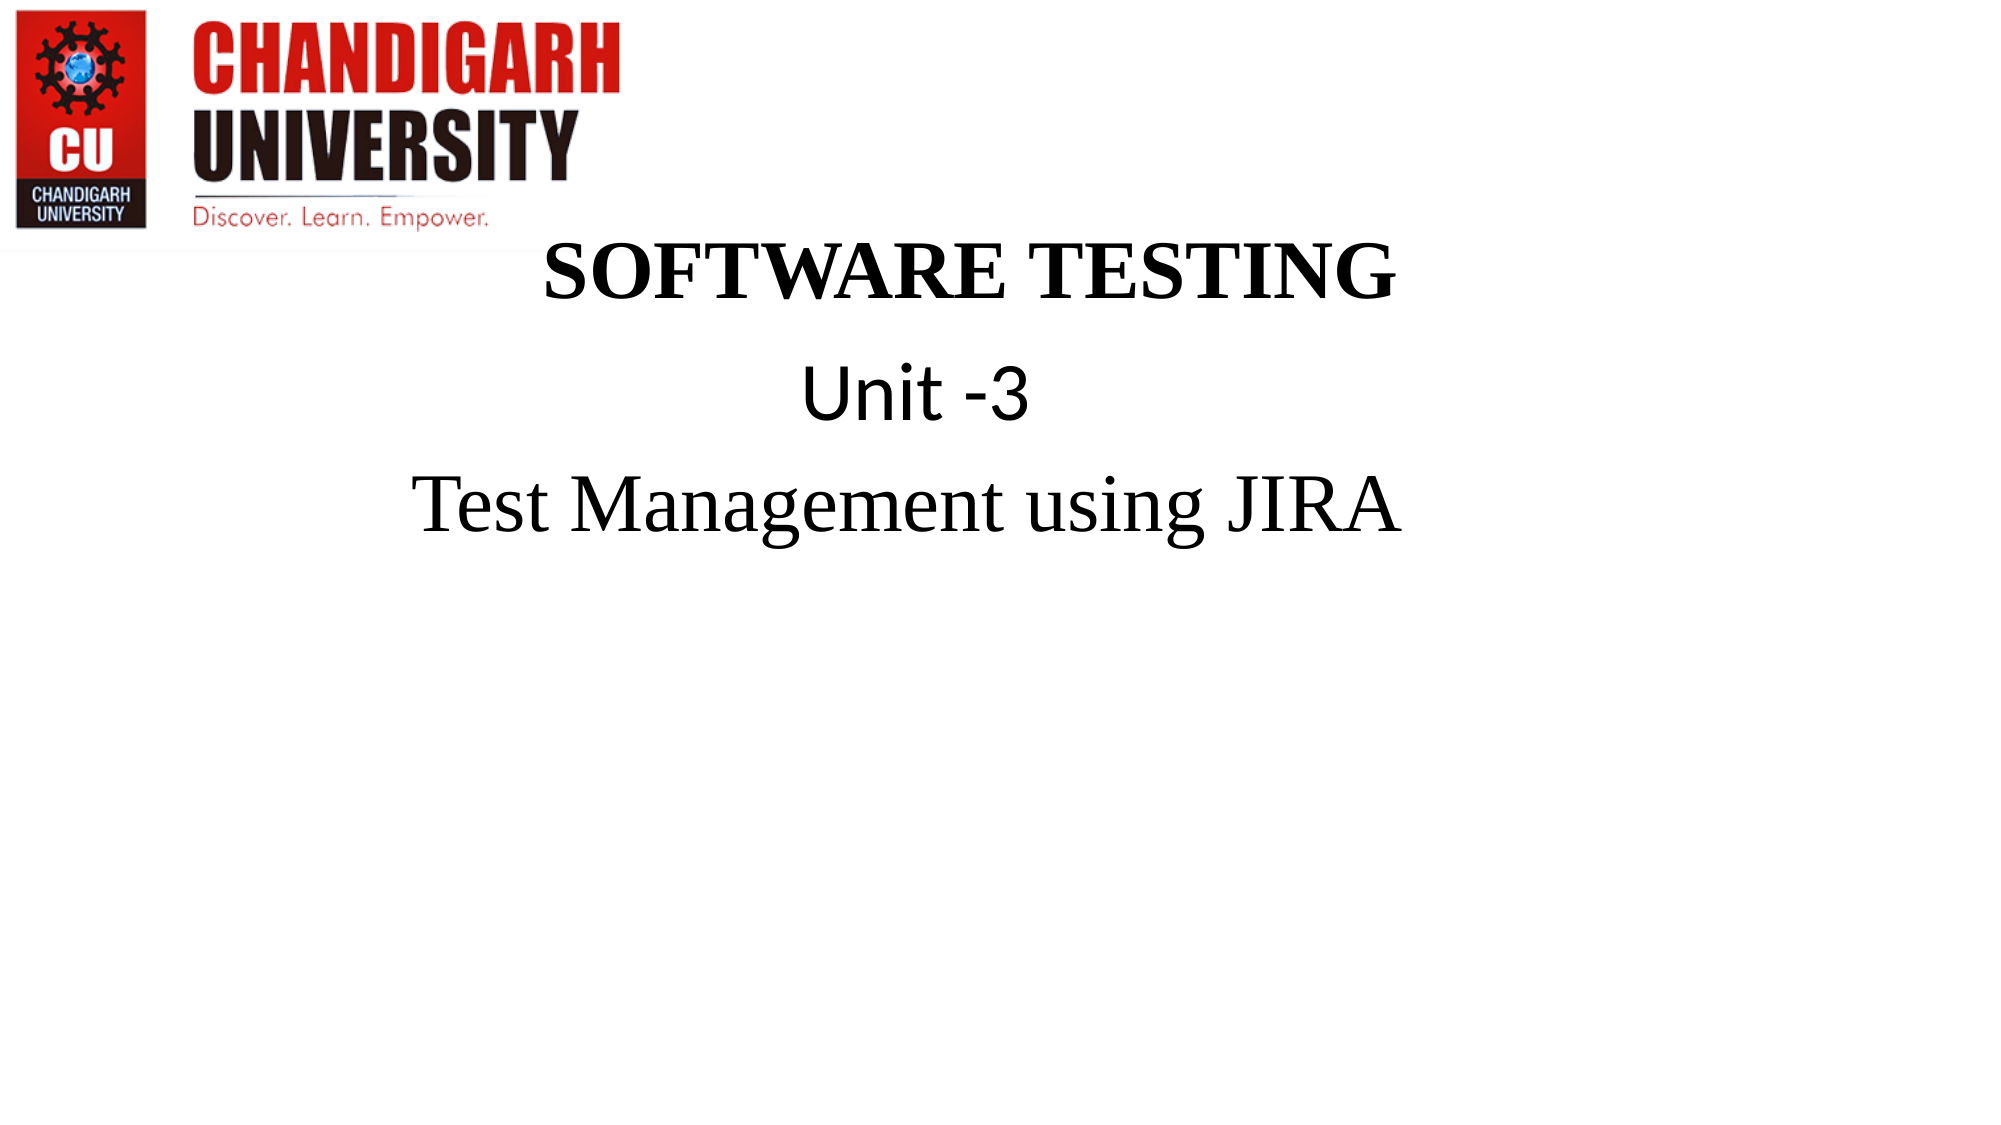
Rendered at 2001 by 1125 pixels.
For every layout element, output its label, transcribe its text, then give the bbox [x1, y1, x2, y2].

title SOFTWARE TESTING [221, 180, 1721, 324]
picture [0, 0, 634, 253]
subtitle Unit -3 Test Management using JIRA [165, 340, 1666, 629]
